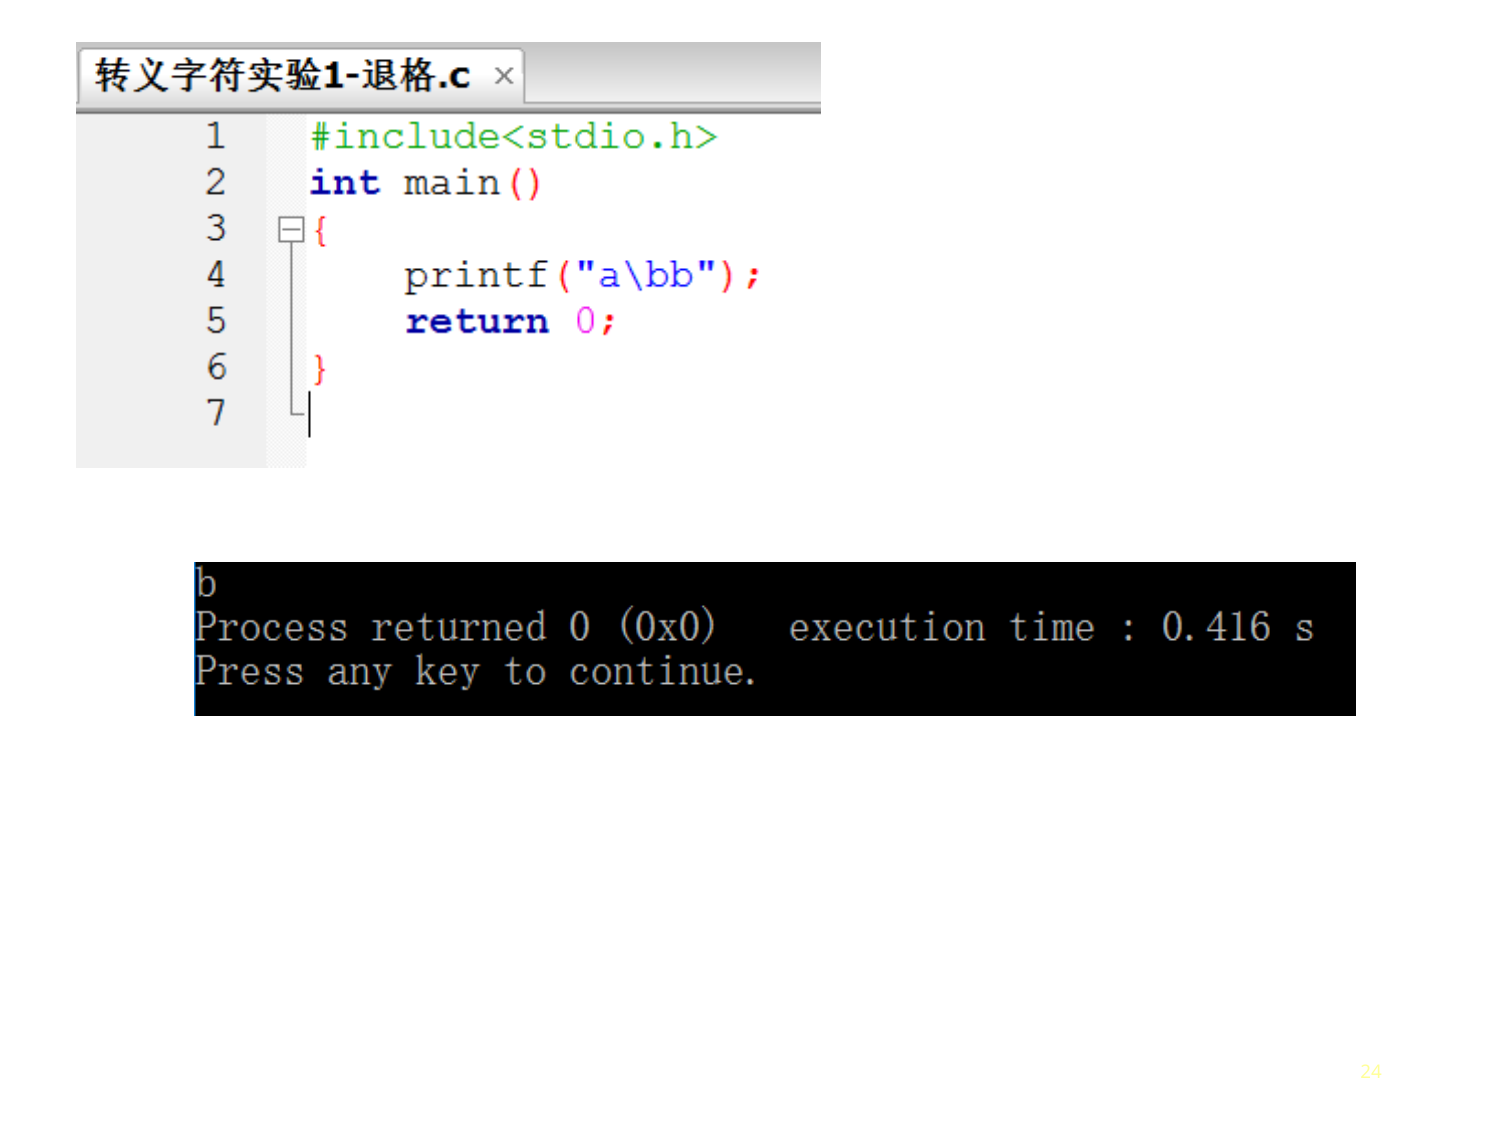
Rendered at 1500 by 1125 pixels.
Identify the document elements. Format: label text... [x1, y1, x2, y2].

slide_number 24 [1059, 1042, 1397, 1103]
picture [194, 562, 1356, 716]
picture [76, 42, 821, 468]
